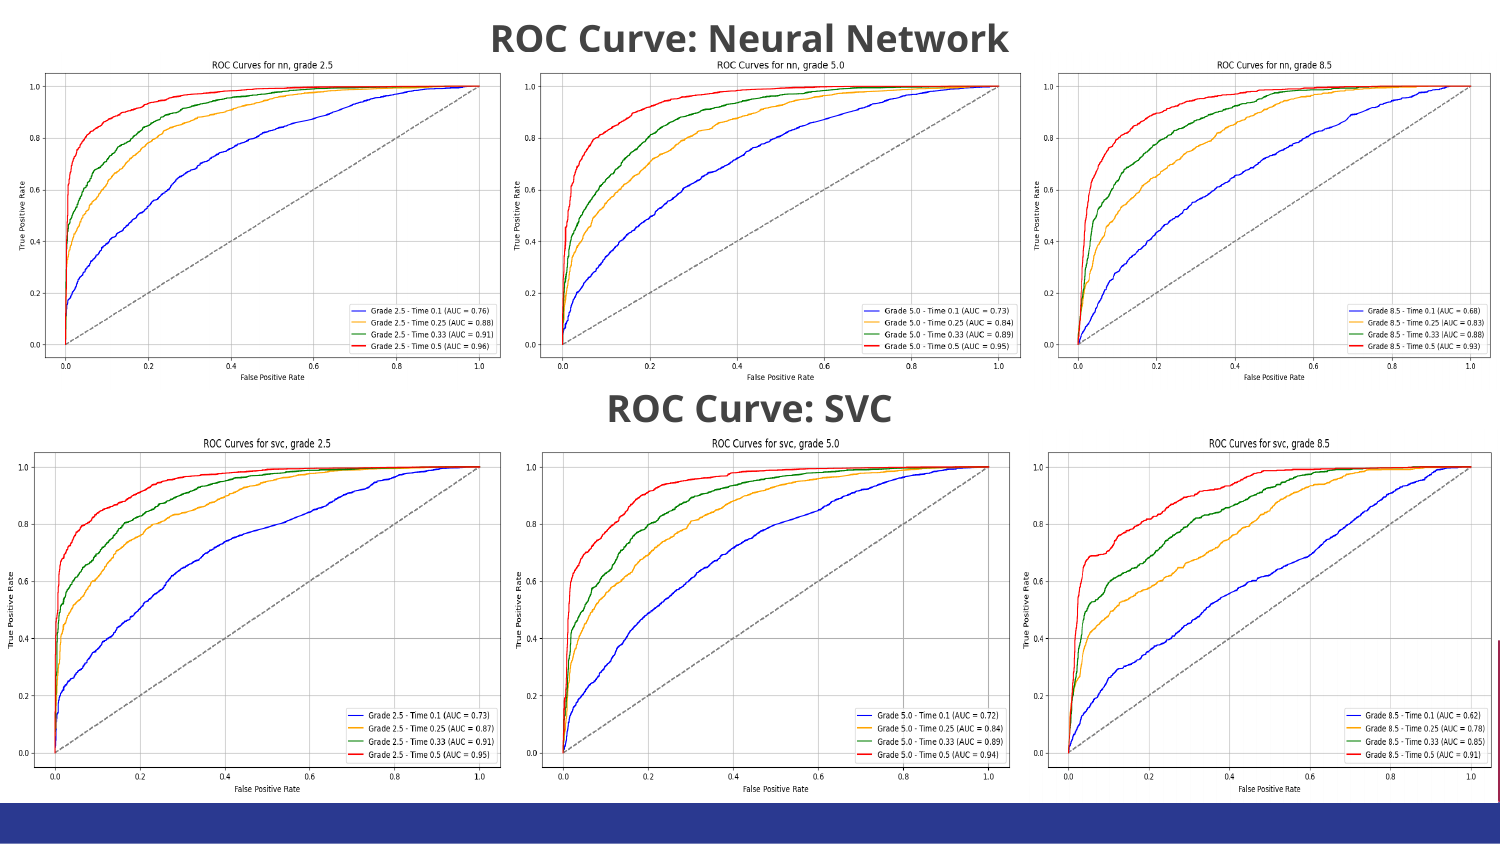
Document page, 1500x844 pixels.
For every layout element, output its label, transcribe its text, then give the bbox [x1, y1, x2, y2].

text_box ROC Curve: SVC [0, 370, 1500, 430]
picture [12, 51, 1497, 391]
picture [0, 429, 1498, 803]
text_box ROC Curve: Neural Network [0, 0, 1500, 75]
